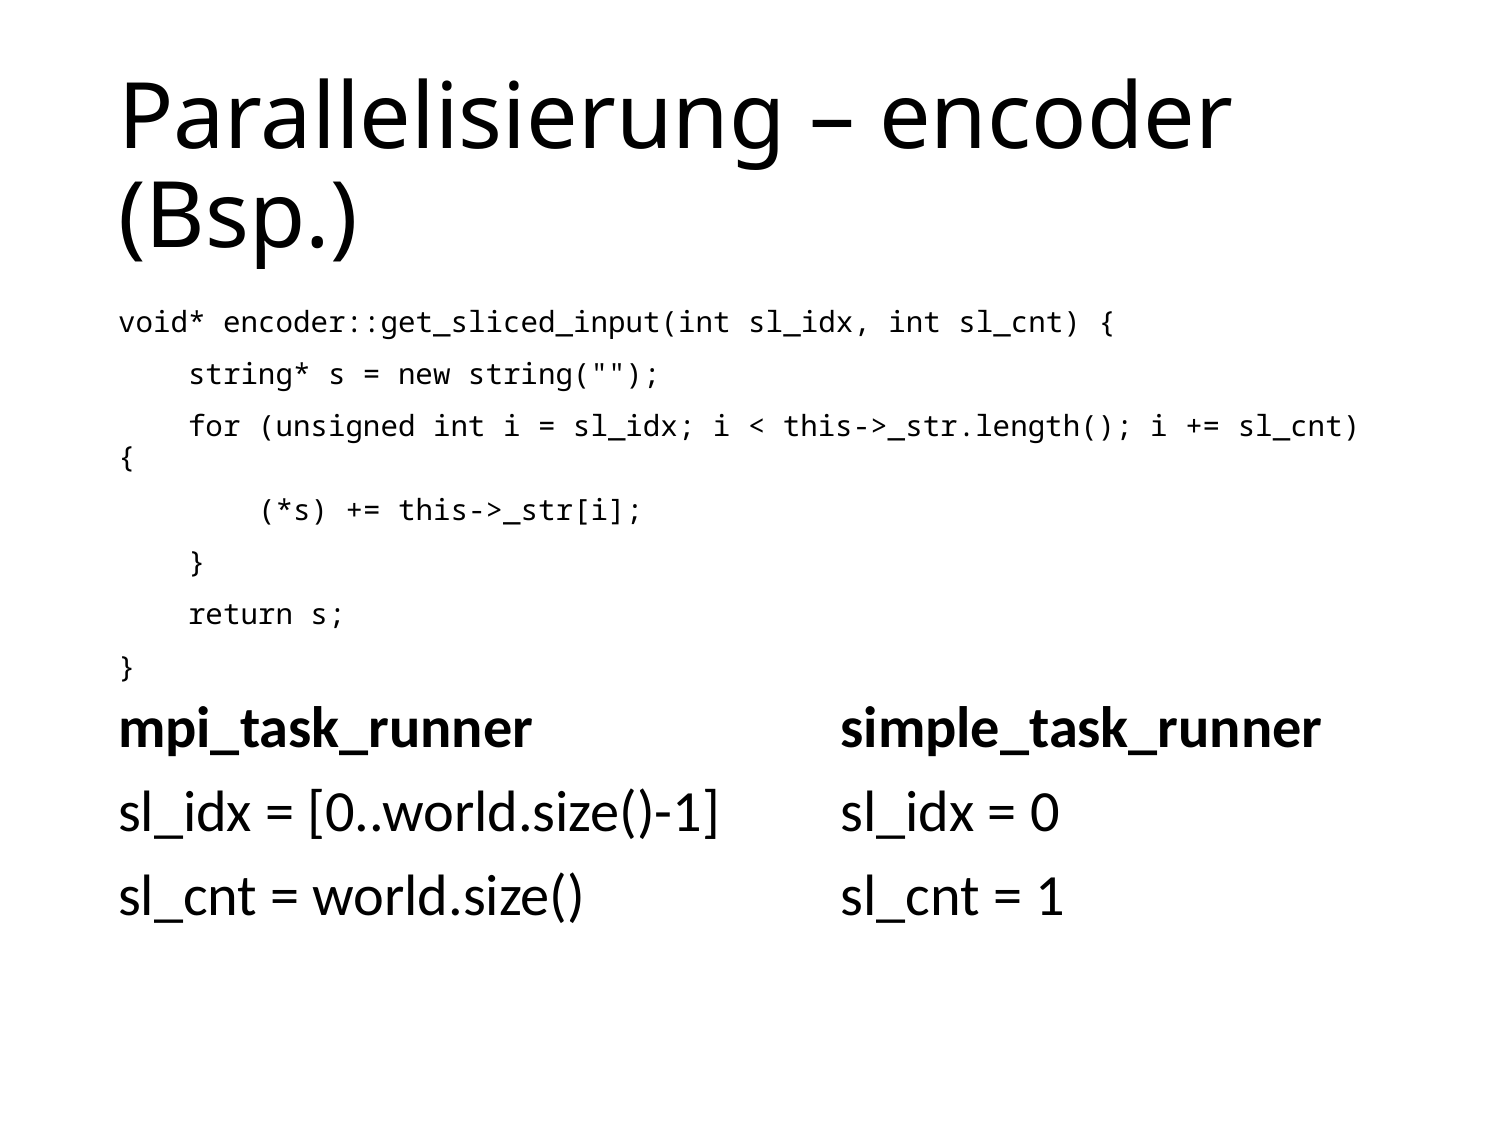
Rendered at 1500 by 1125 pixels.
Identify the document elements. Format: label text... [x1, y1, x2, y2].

list void* encoder::get_sliced_input(int sl_idx, int sl_cnt) { string* s = new string(""); for (unsigned int i = sl_idx; i < this->_str.length(); i += sl_cnt) { (*s) += this->_str[i]; } return s; } [103, 299, 1397, 668]
title Parallelisierung – encoder (Bsp.) [103, 59, 1412, 278]
text_box mpi_task_runner sl_idx = [0..world.size()-1] sl_cnt = world.size() [103, 689, 774, 1014]
text_box simple_task_runner sl_idx = 0 sl_cnt = 1 [825, 689, 1397, 1014]
